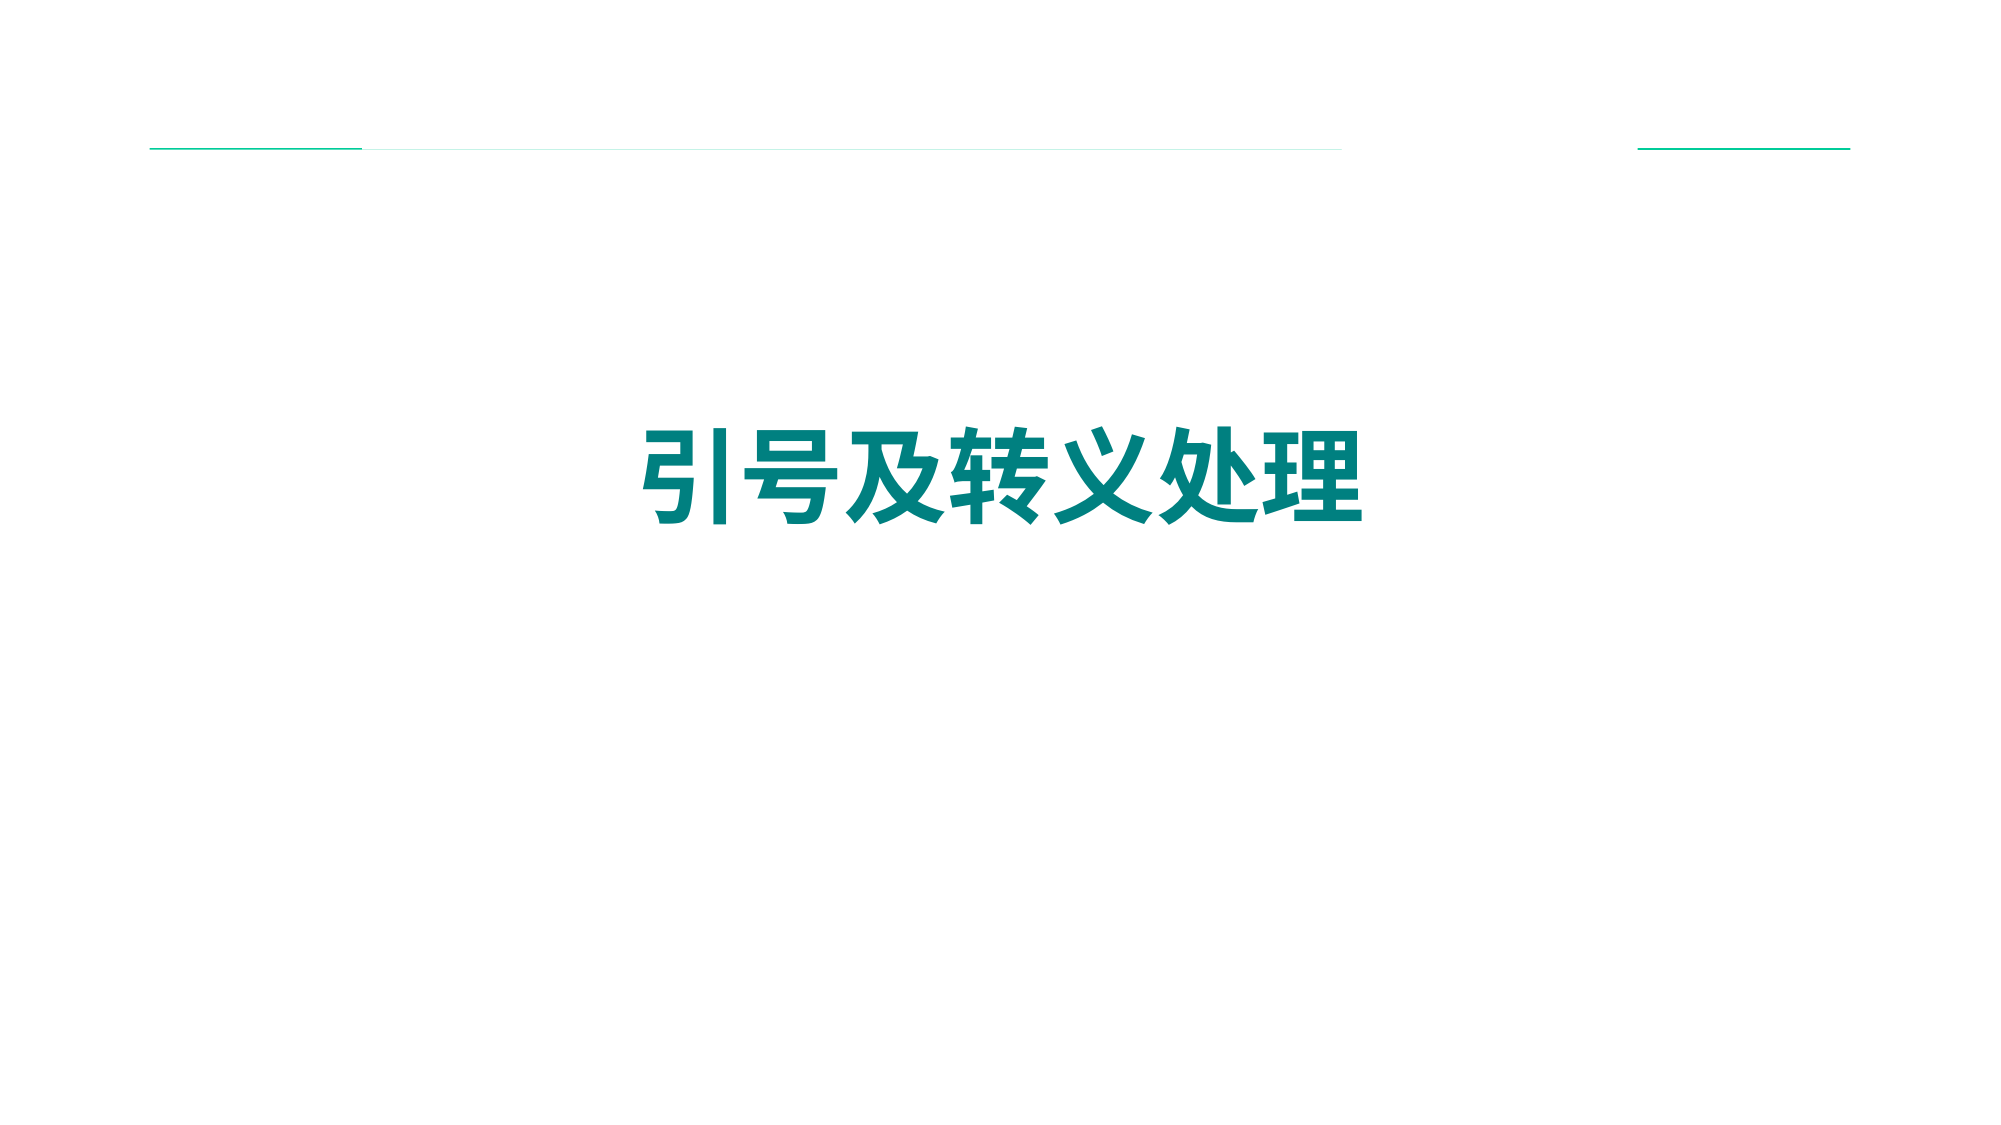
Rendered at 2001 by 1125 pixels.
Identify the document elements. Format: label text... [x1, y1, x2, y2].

title 引号及转义处理 [326, 302, 1674, 646]
